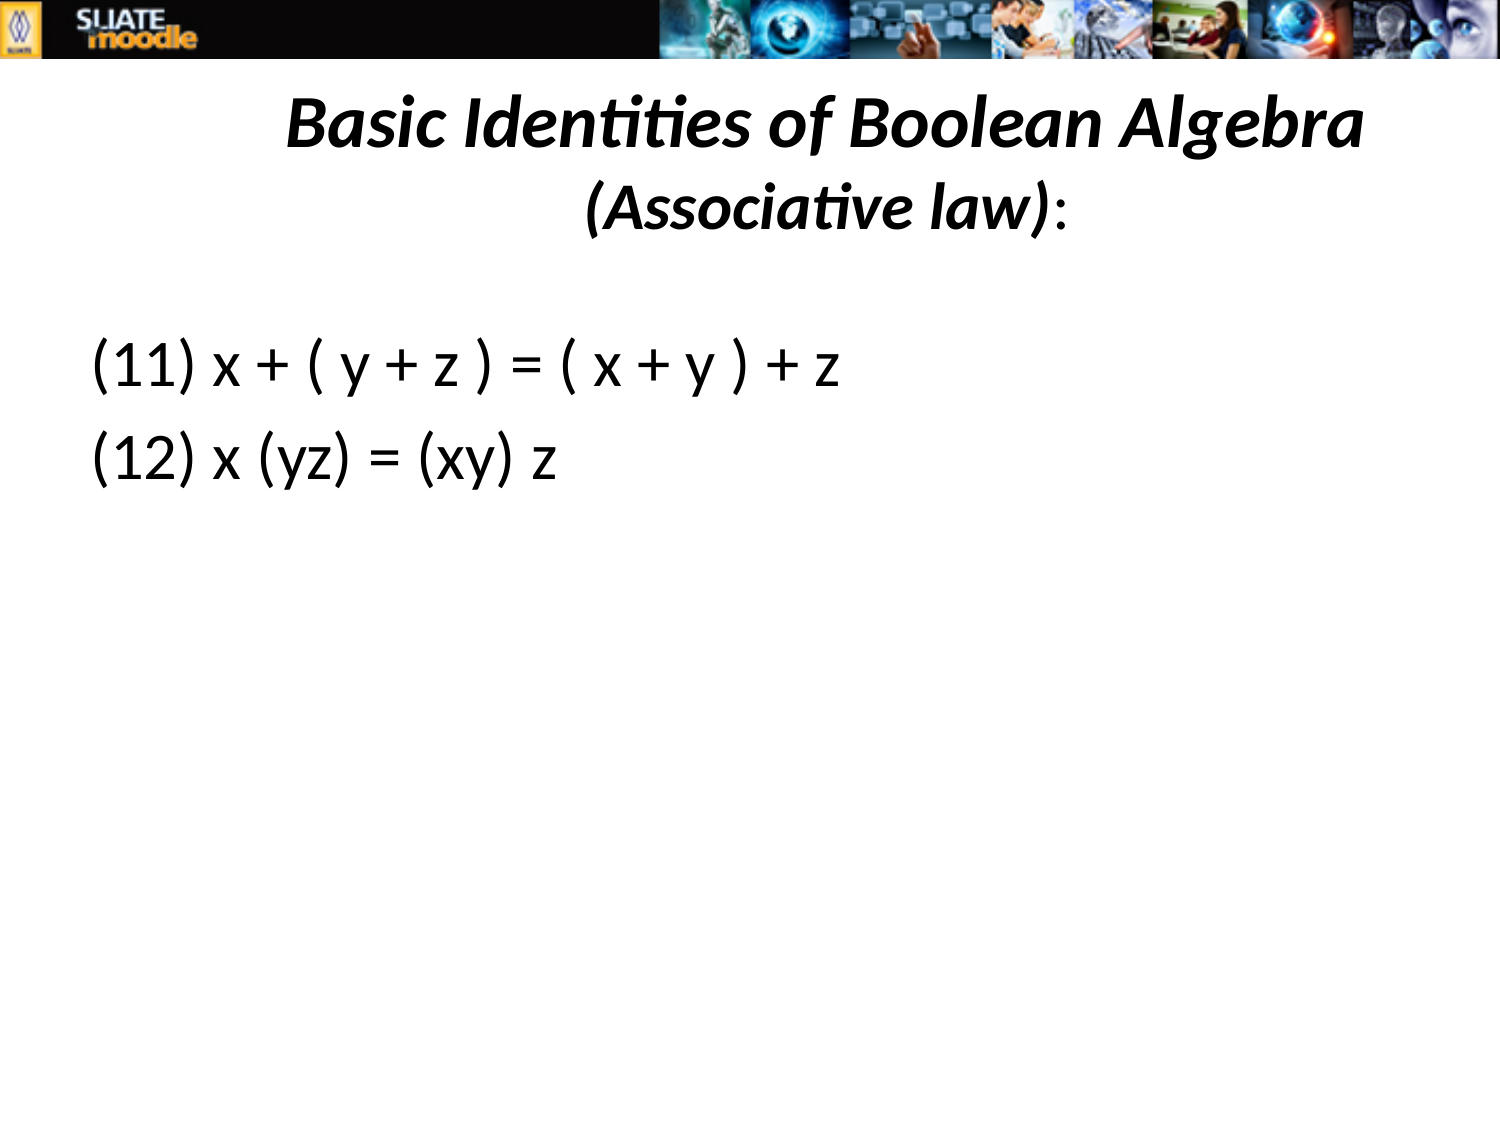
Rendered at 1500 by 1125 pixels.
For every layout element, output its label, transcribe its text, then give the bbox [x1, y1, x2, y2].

list (11) x + ( y + z ) = ( x + y ) + z (12) x (yz) = (xy) z [75, 312, 1425, 1005]
title Basic Identities of Boolean Algebra (Associative law): [187, 37, 1466, 278]
picture [0, 0, 1500, 59]
